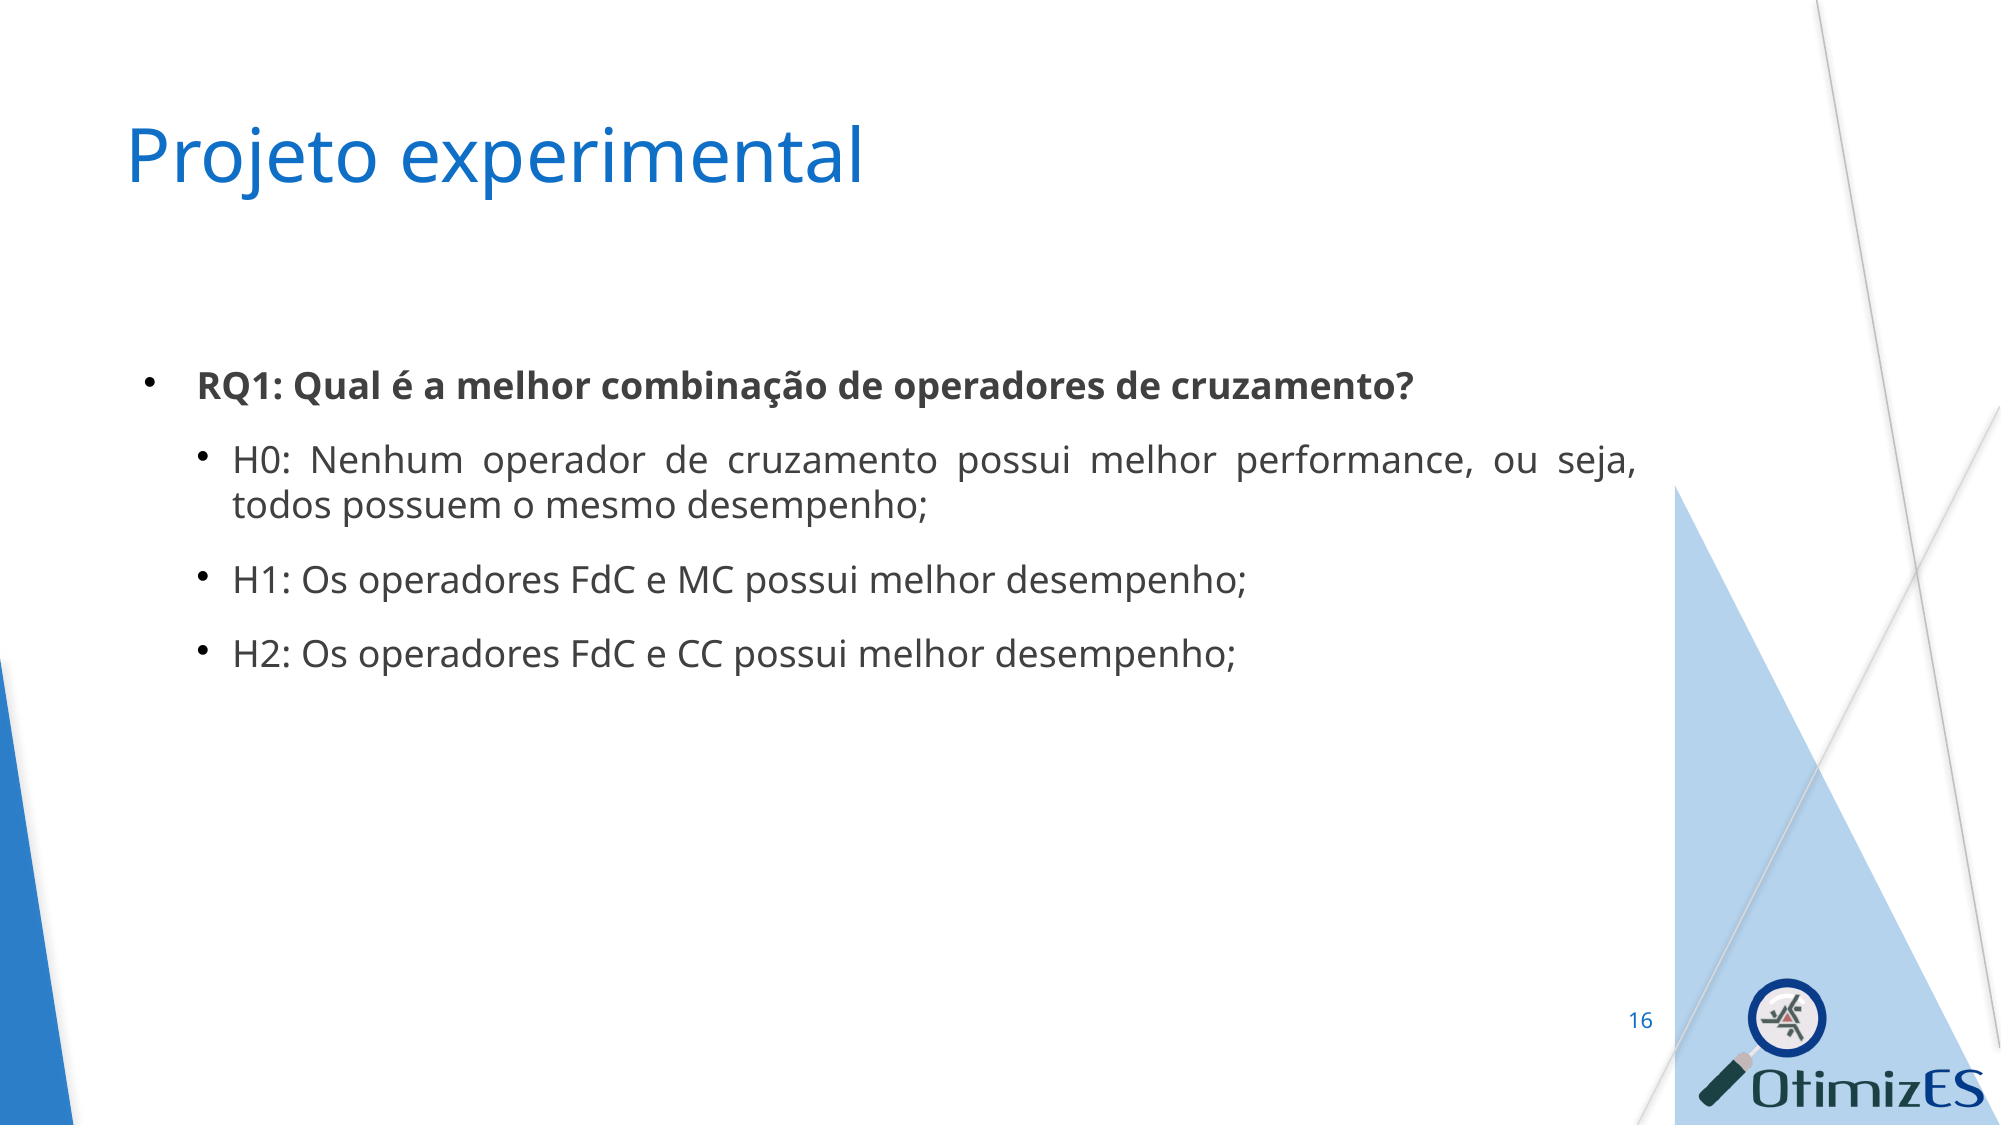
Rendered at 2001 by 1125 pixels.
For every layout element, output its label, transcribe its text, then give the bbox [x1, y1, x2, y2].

text_box RQ1: Qual é a melhor combinação de operadores de cruzamento? H0: Nenhum operador de cruzamento possui melhor performance, ou seja, todos possuem o mesmo desempenho; H1: Os operadores FdC e MC possui melhor desempenho; H2: Os operadores FdC e CC possui melhor desempenho; [111, 354, 1654, 991]
text_box Projeto experimental [111, 99, 1692, 317]
picture [1697, 977, 1990, 1113]
text_box <number> [1542, 991, 1668, 1051]
